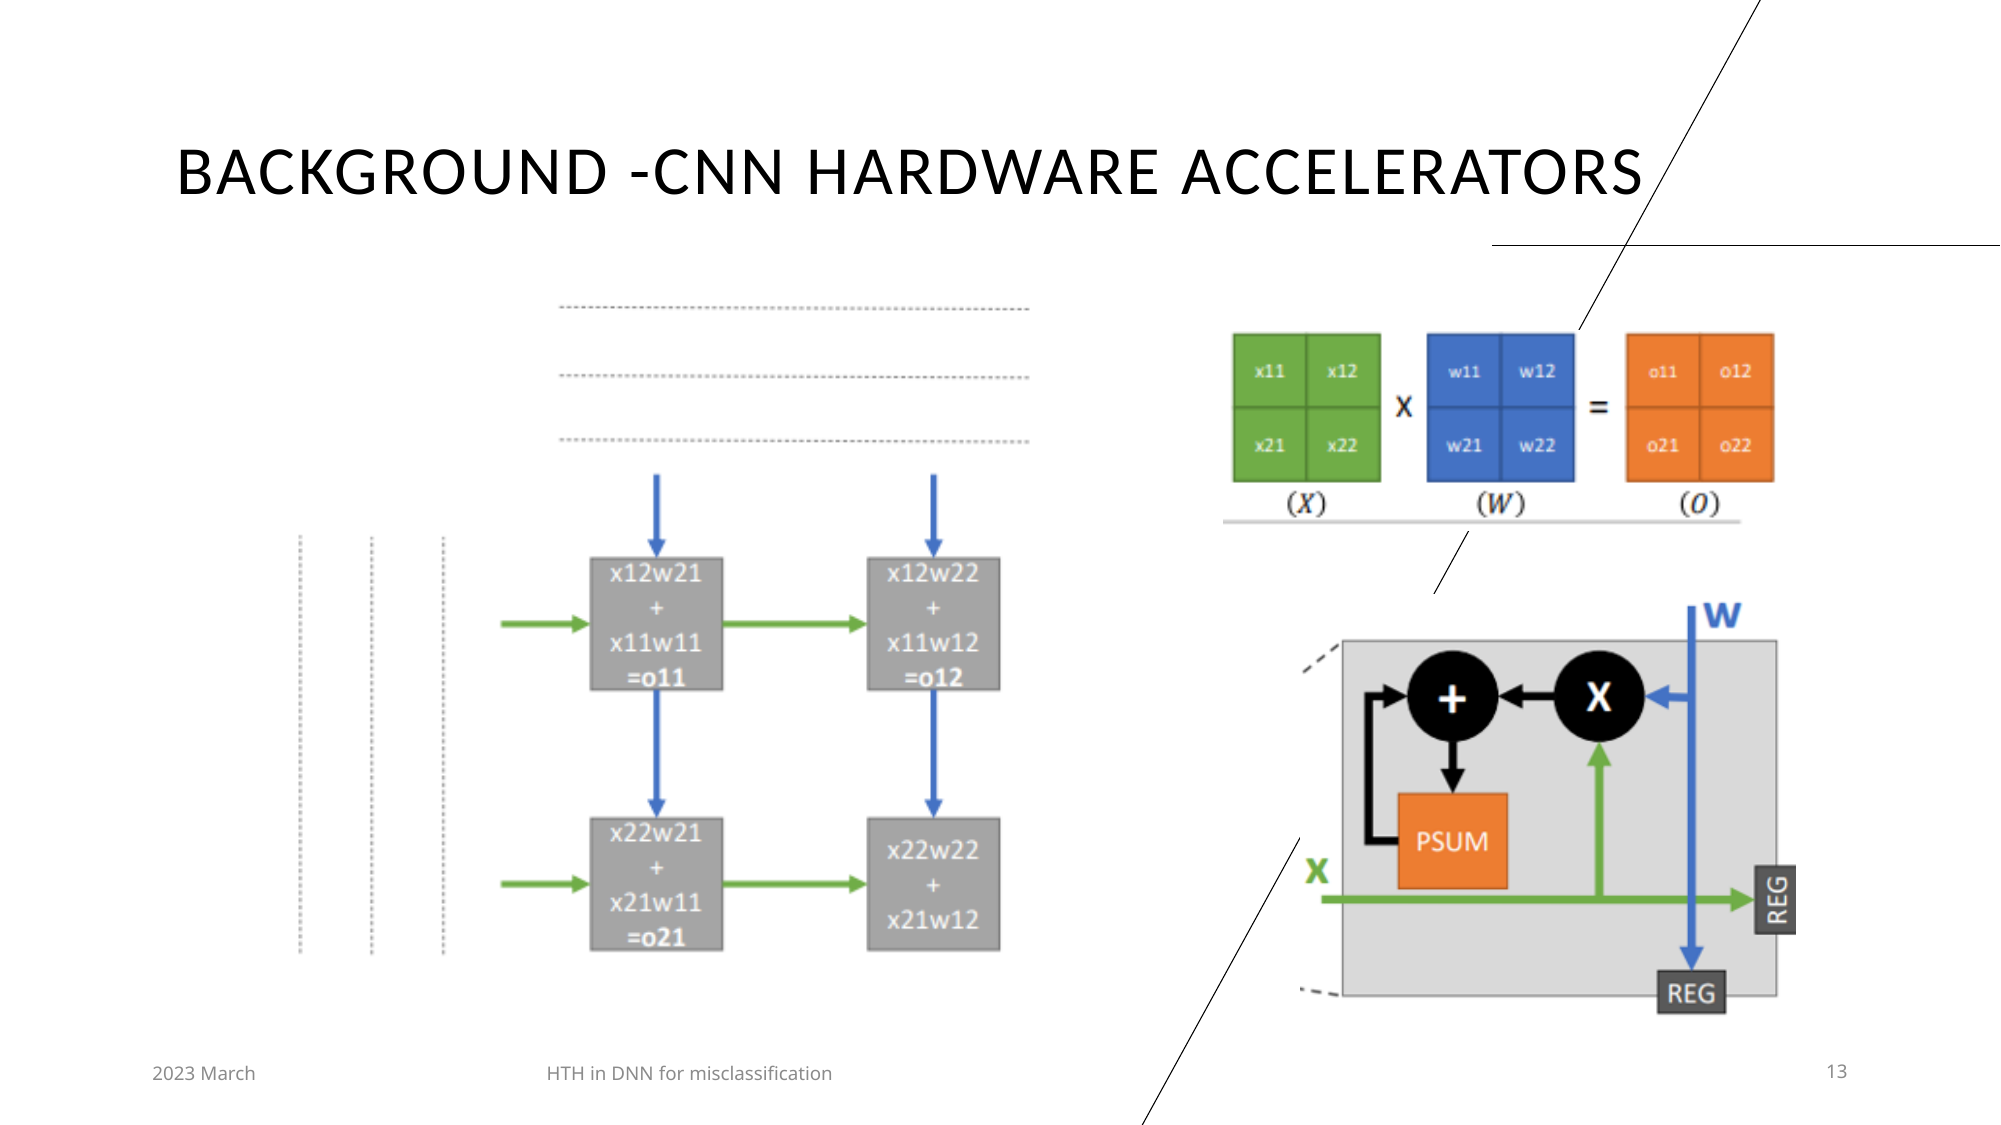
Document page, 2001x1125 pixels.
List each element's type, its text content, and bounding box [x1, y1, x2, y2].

picture [237, 268, 1090, 997]
footer HTH in DNN for misclassification [404, 1042, 975, 1103]
slide_number 13 [1412, 1042, 1863, 1103]
title Background -CNN Hardware accelerators [161, 120, 1661, 217]
picture [1223, 330, 1797, 531]
picture [1300, 594, 1796, 1043]
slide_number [137, 1042, 338, 1103]
